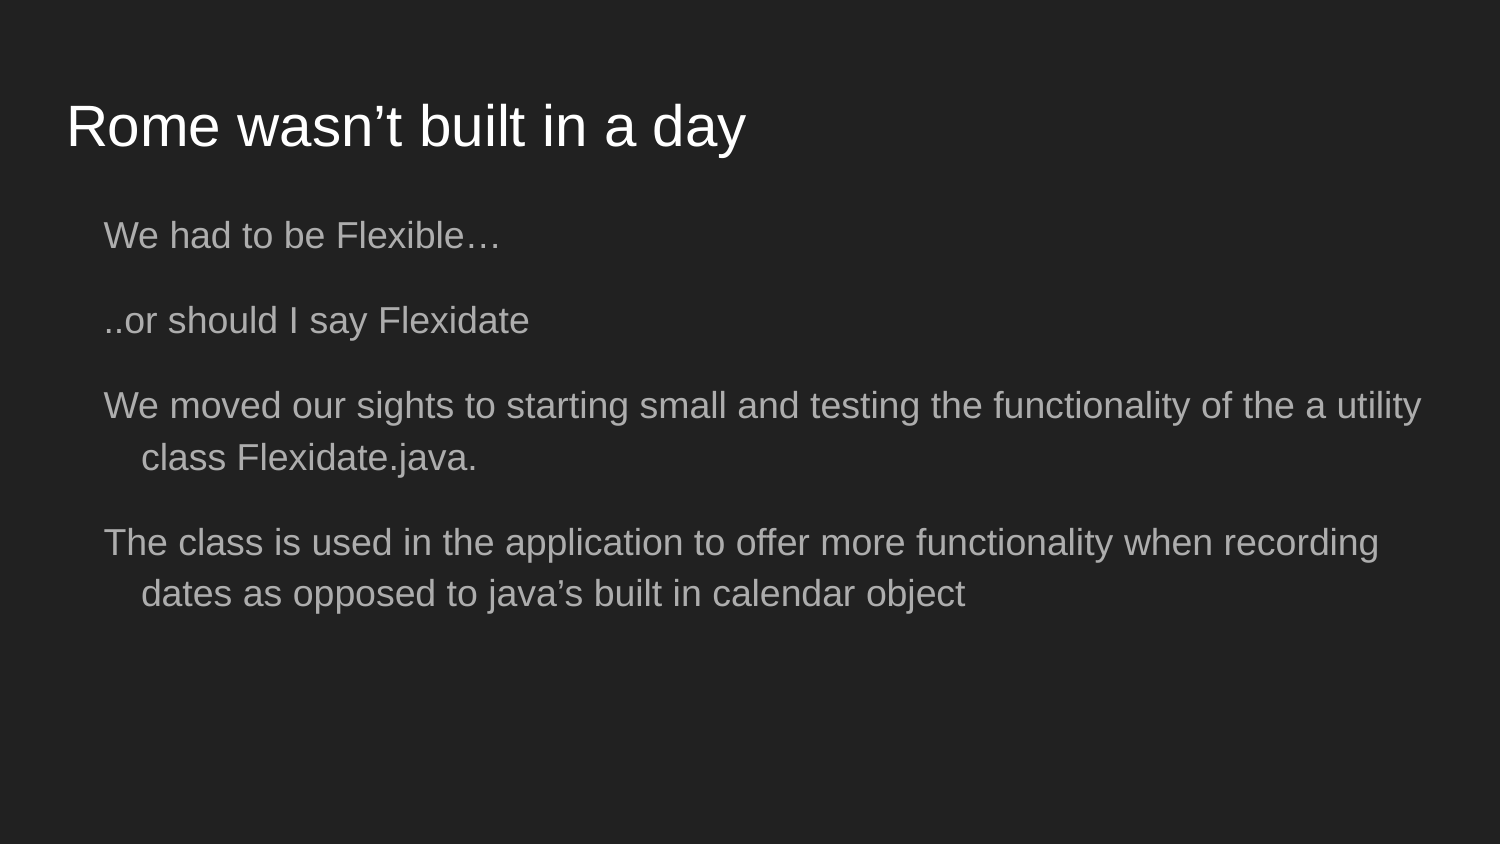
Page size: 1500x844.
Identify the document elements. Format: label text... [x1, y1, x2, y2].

title Rome wasn’t built in a day [51, 72, 1449, 167]
list We had to be Flexible… ..or should I say Flexidate We moved our sights to starting small and testing the functionality of the a utility class Flexidate.java. The class is used in the application to offer more functionality when recording dates as opposed to java’s built in calendar object [51, 189, 1449, 750]
